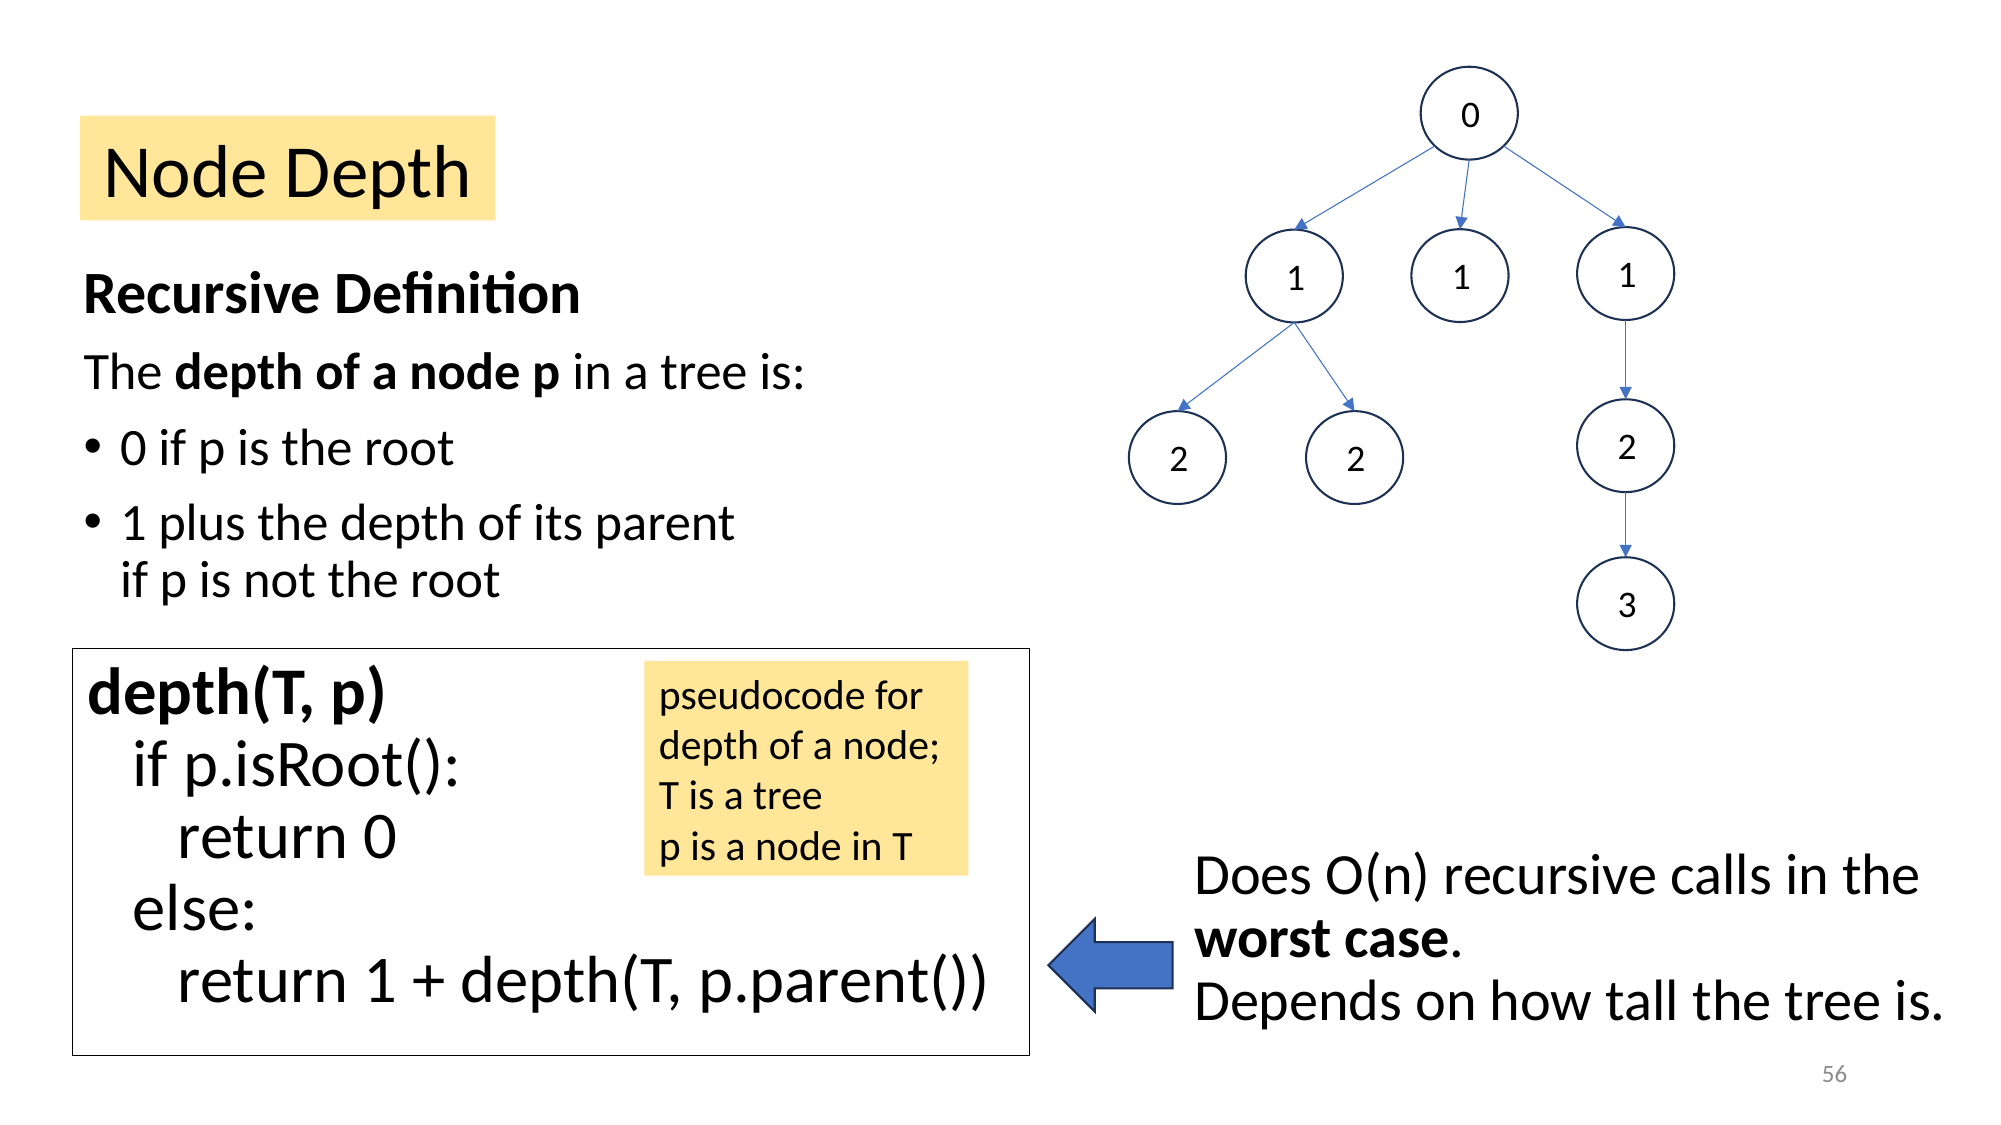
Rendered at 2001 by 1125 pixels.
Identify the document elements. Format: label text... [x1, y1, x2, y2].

text_box pseudocode for depth of a node; T is a tree p is a node in T [644, 660, 969, 876]
text_box Node Depth [80, 115, 496, 221]
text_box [1177, 322, 1294, 412]
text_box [1385, 229, 1538, 323]
text_box depth(T, p) if p.isRoot(): return 0 else: return 1 + depth(T, p.parent()) [72, 648, 1030, 1056]
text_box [1551, 557, 1703, 651]
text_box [1103, 411, 1255, 504]
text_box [1280, 411, 1432, 504]
slide_number 56 [1412, 1042, 1863, 1103]
text_box Does O(n) recursive calls in the worst case. Depends on how tall the tree is. [1179, 837, 1975, 1094]
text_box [1459, 159, 1470, 230]
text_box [1551, 399, 1703, 493]
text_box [1394, 66, 1547, 160]
text_box [1046, 916, 1174, 1015]
list Recursive Definition The depth of a node p in a tree is: 0 if p is the root 1 plus the depth of its parent if p is not the root [68, 253, 909, 617]
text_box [1294, 322, 1355, 412]
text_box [1294, 146, 1435, 230]
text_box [1219, 229, 1372, 323]
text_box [1551, 227, 1703, 320]
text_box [1503, 146, 1626, 228]
